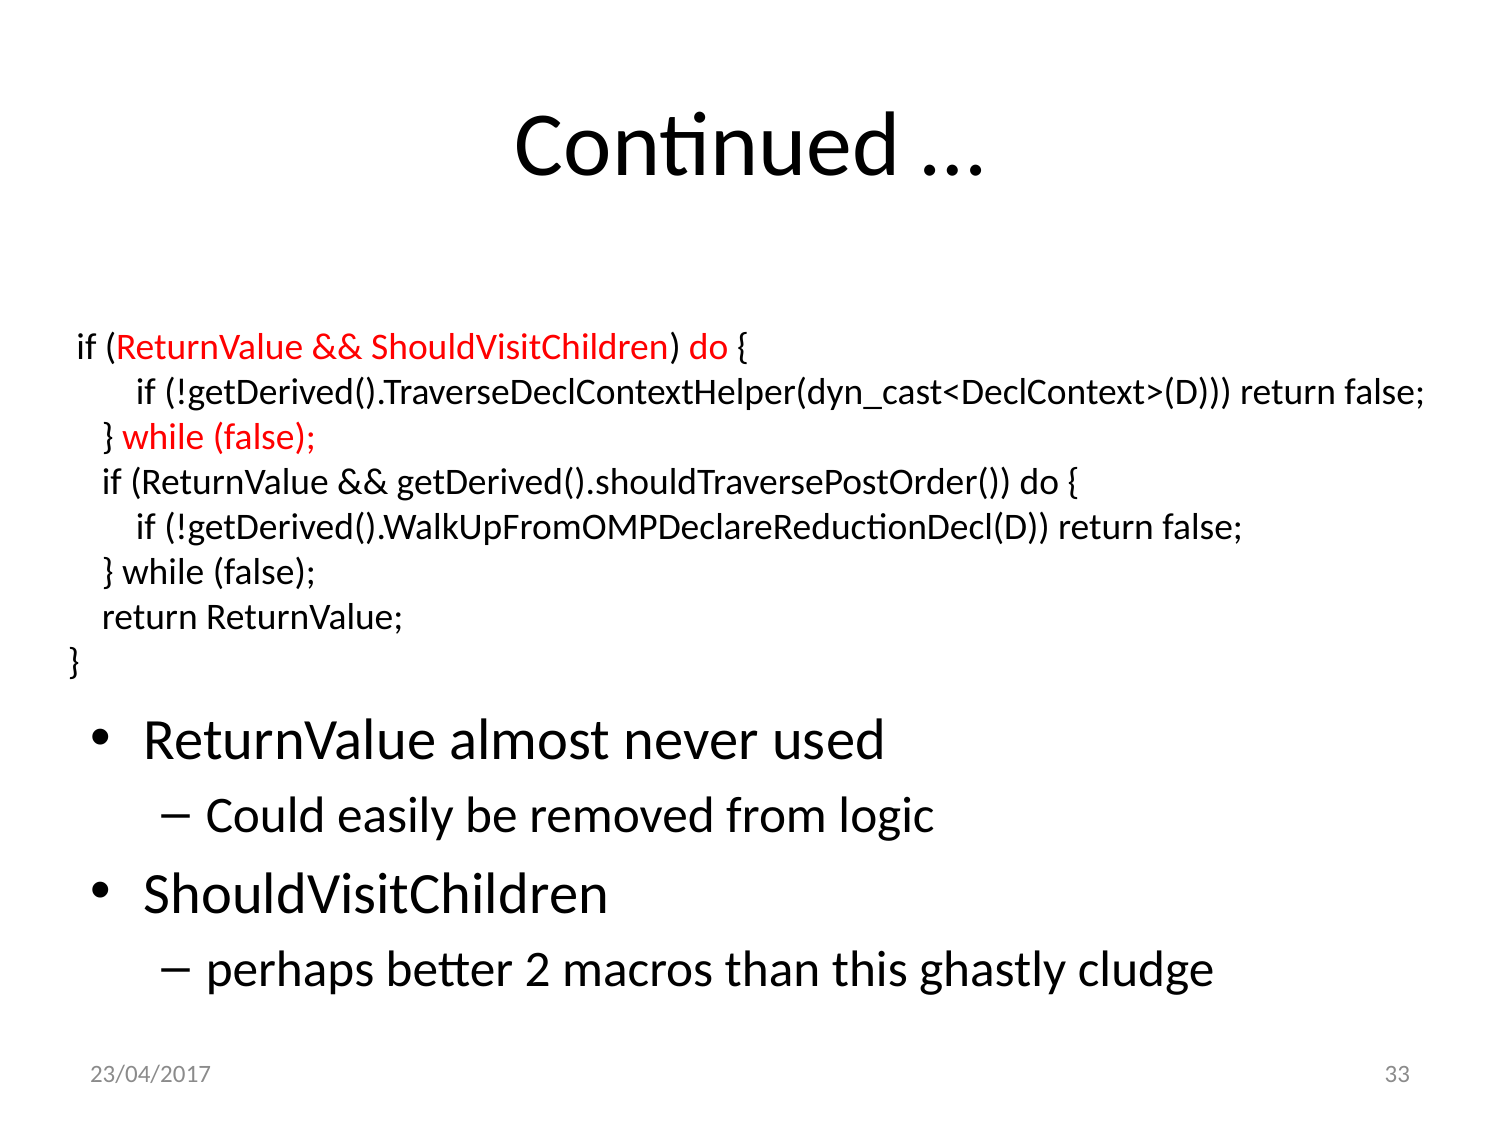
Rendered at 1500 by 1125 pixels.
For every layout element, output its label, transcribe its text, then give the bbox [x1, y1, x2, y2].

slide_number 33 [1074, 1042, 1425, 1103]
list ReturnValue almost never used Could easily be removed from logic ShouldVisitChildren perhaps better 2 macros than this ghastly cludge [75, 693, 1425, 1005]
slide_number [75, 1042, 425, 1103]
title Continued … [75, 45, 1425, 233]
text_box if (ReturnValue && ShouldVisitChildren) do { if (!getDerived().TraverseDeclContextHelper(dyn_cast<DeclContext>(D))) return false; } while (false); if (ReturnValue && getDerived().shouldTraversePostOrder()) do { if (!getDerived().WalkUpFromOMPDeclareReductionDecl(D)) return false; } while (false); return ReturnValue; } [53, 314, 1483, 690]
